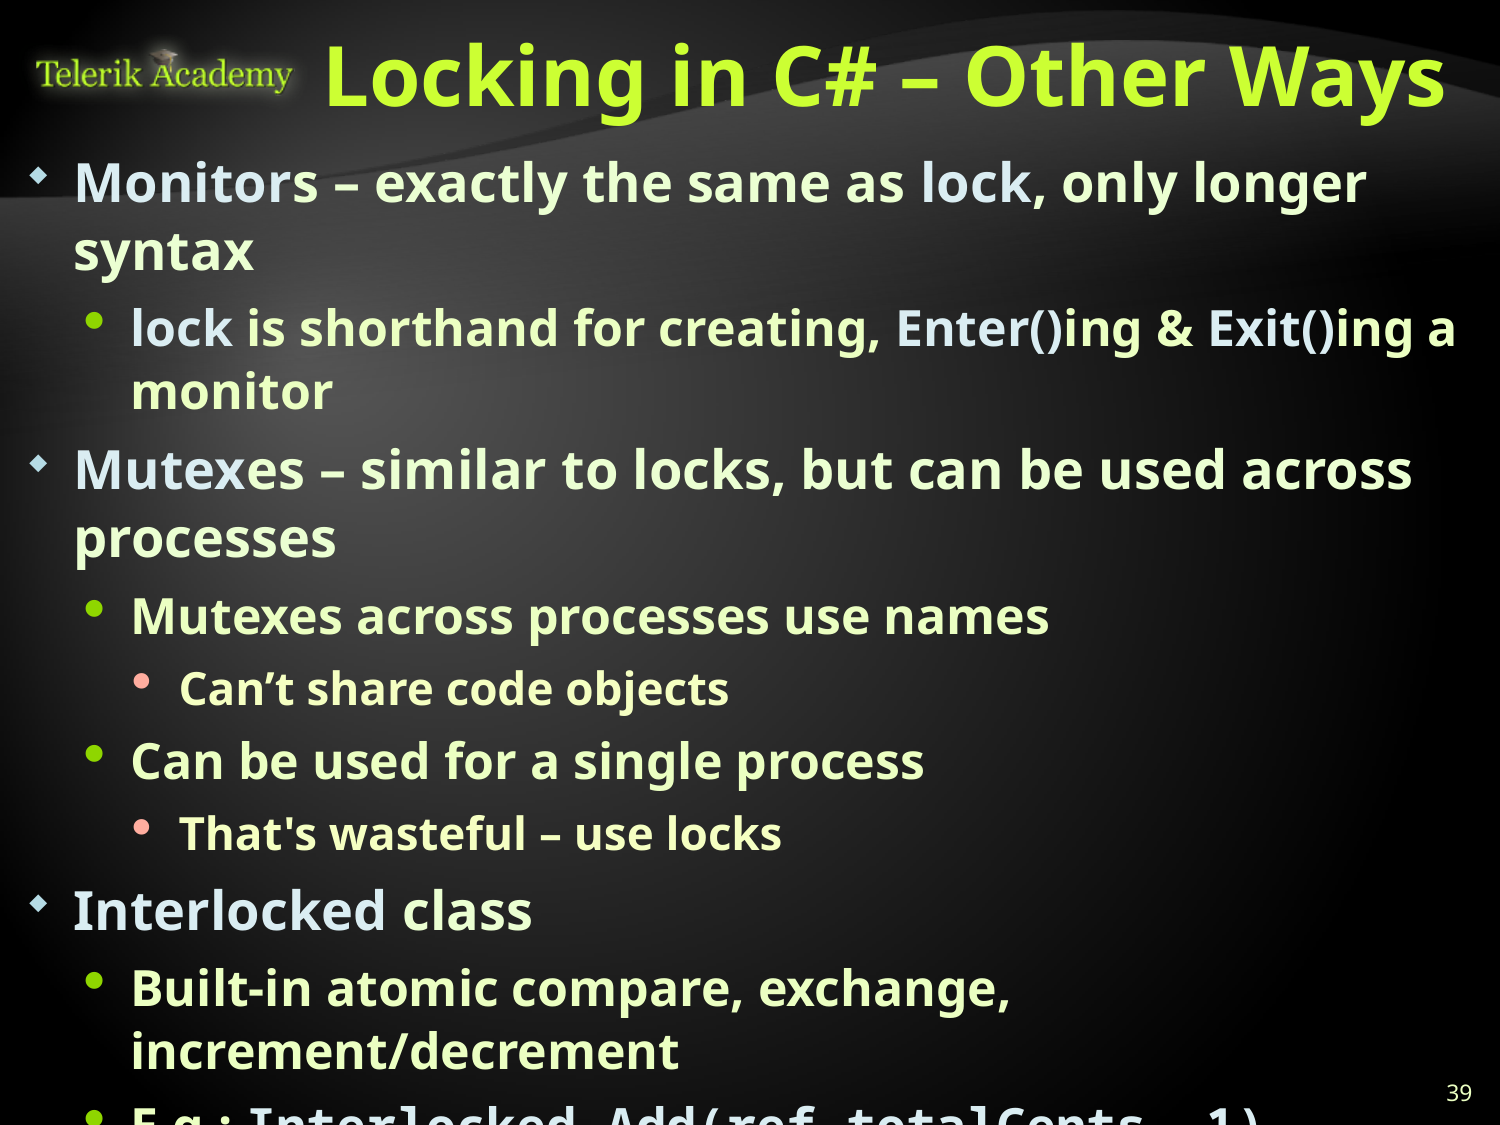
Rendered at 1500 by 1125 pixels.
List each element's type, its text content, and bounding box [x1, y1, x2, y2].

slide_number 39 [1412, 1074, 1488, 1113]
list Monitors – exactly the same as lock, only longer syntax lock is shorthand for creating, Enter()ing & Exit()ing a monitor Mutexes – similar to locks, but can be used across processes Mutexes across processes use names Can’t share code objects Can be used for a single process That's wasteful – use locks Interlocked class Built-in atomic compare, exchange, increment/decrement E.g.: Interlocked.Add(ref totalCents, 1) ReaderWriter locks – "smarter" locks Blocking access when writing, but not blocking when reading [12, 137, 1488, 1088]
title Locking in C# – Other Ways [300, 12, 1463, 137]
picture [0, 0, 1500, 1125]
